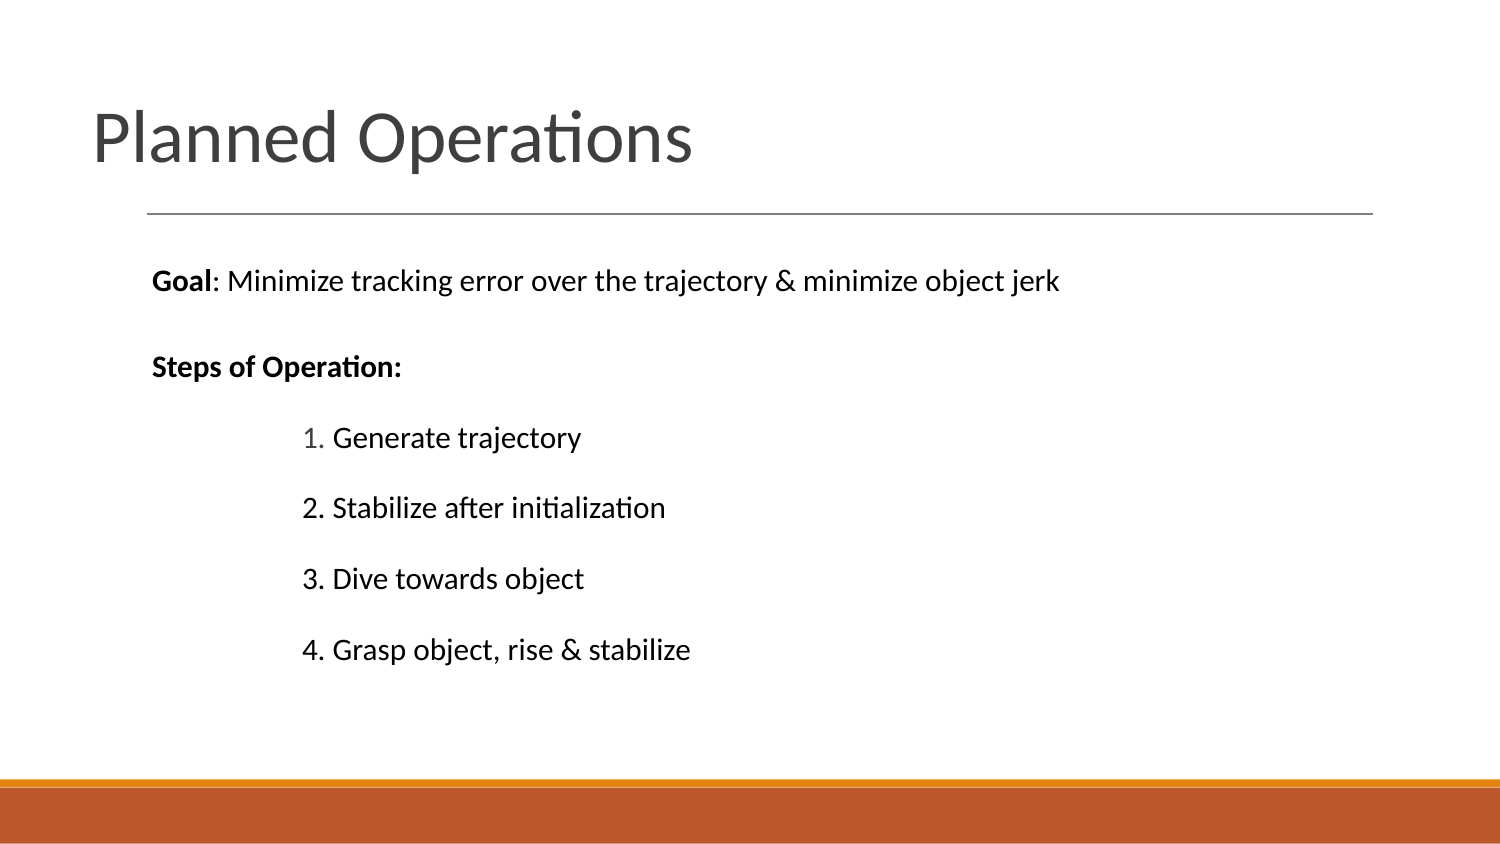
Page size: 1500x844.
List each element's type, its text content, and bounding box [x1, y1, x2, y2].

title Planned Operations [77, 72, 1476, 167]
list Goal: Minimize tracking error over the trajectory & minimize object jerk Steps of Operation: 1. Generate trajectory 2. Stabilize after initialization 3. Dive towards object 4. Grasp object, rise & stabilize [137, 239, 1466, 844]
